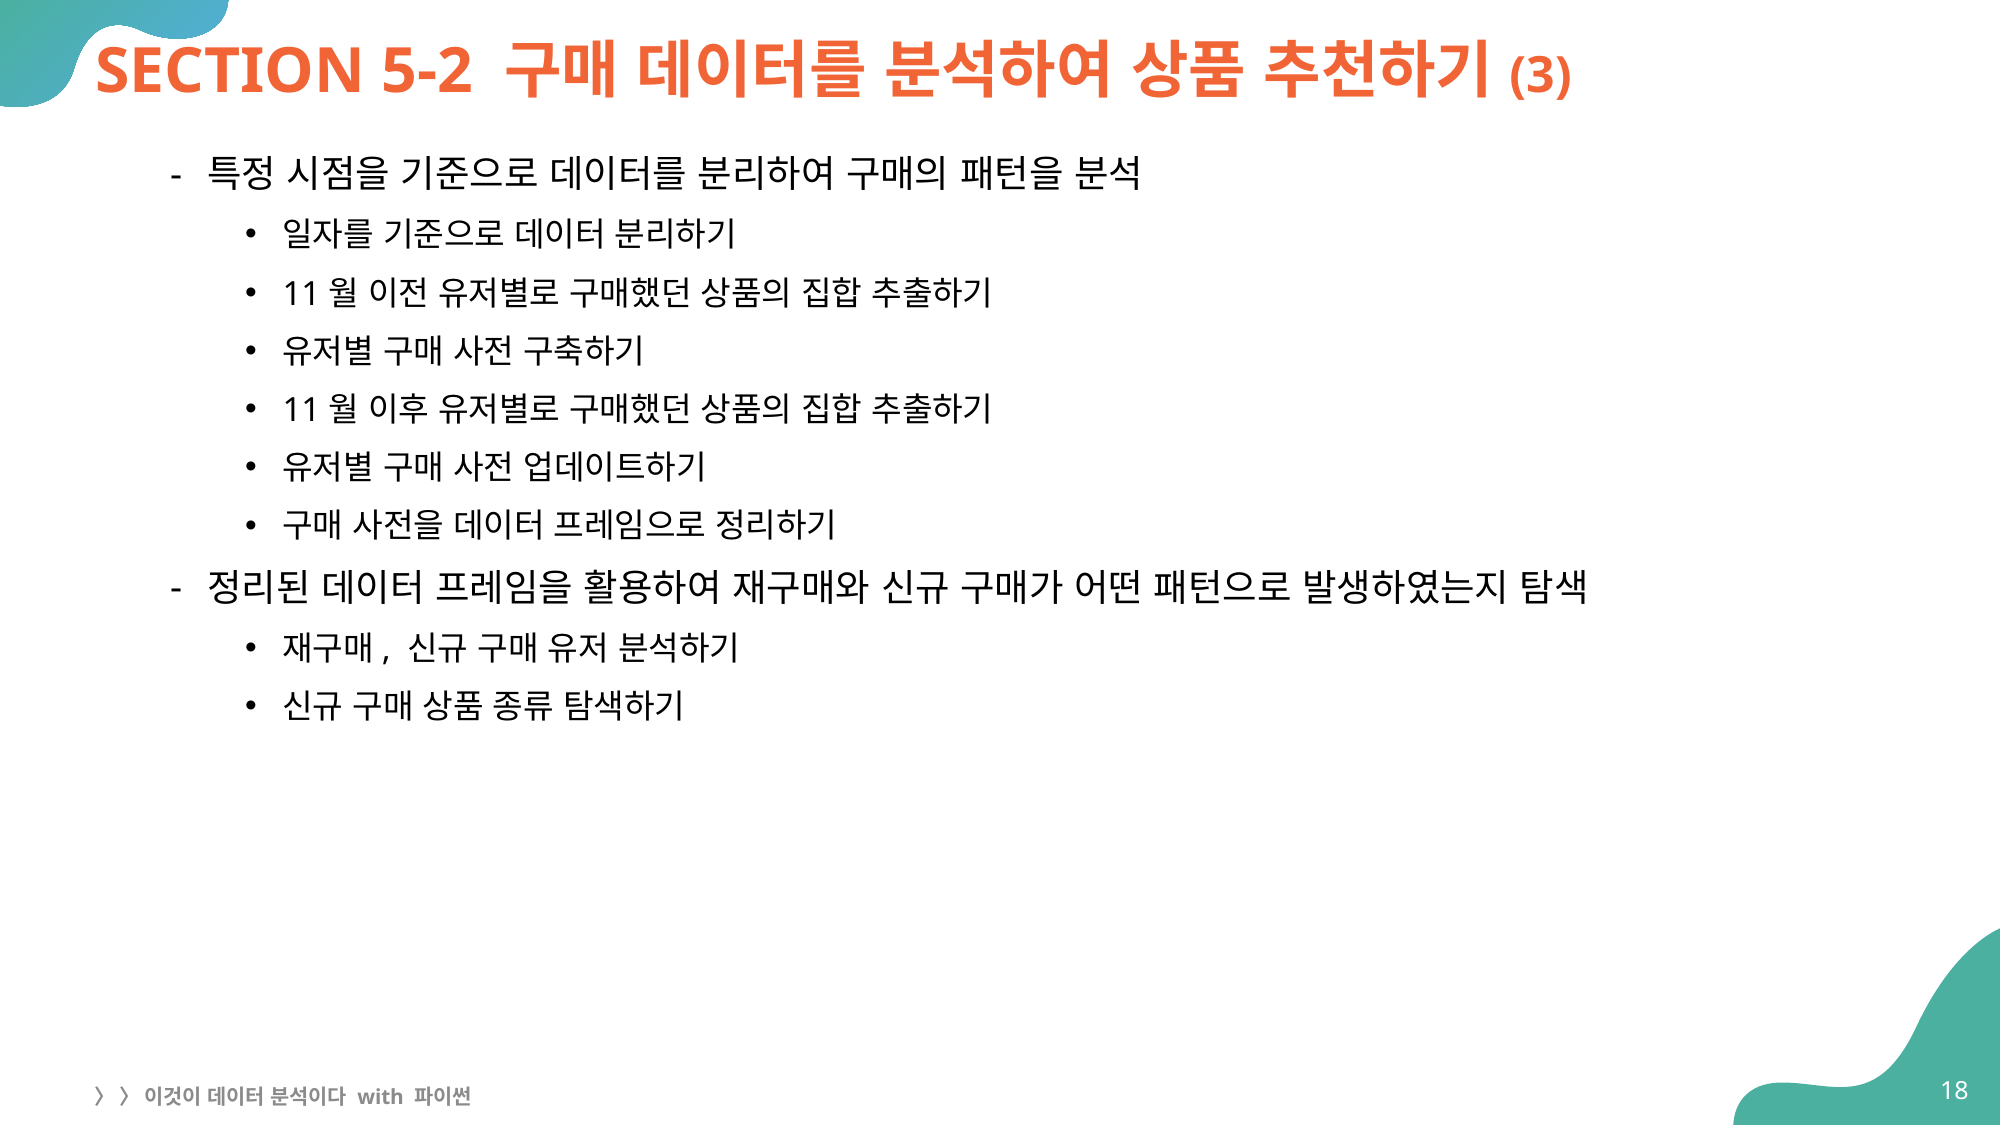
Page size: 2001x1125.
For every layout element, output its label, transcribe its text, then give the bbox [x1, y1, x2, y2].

title SECTION 5-2 구매 데이터를 분석하여 상품 추천하기(3) [79, 17, 1931, 128]
slide_number 18 [1917, 1061, 1984, 1122]
footer 〉 〉 이것이 데이터 분석이다 with 파이썬 [79, 1078, 755, 1114]
list 특정 시점을 기준으로 데이터를 분리하여 구매의 패턴을 분석 일자를 기준으로 데이터 분리하기 11월 이전 유저별로 구매했던 상품의 집합 추출하기 유저별 구매 사전 구축하기 11월 이후 유저별로 구매했던 상품의 집합 추출하기 유저별 구매 사전 업데이트하기 구매 사전을 데이터 프레임으로 정리하기 정리된 데이터 프레임을 활용하여 재구매와 신규 구매가 어떤 패턴으로 발생하였는지 탐색 재구매, 신규 구매 유저 분석하기 신규 구매 상품 종류 탐색하기 [79, 133, 1931, 1019]
